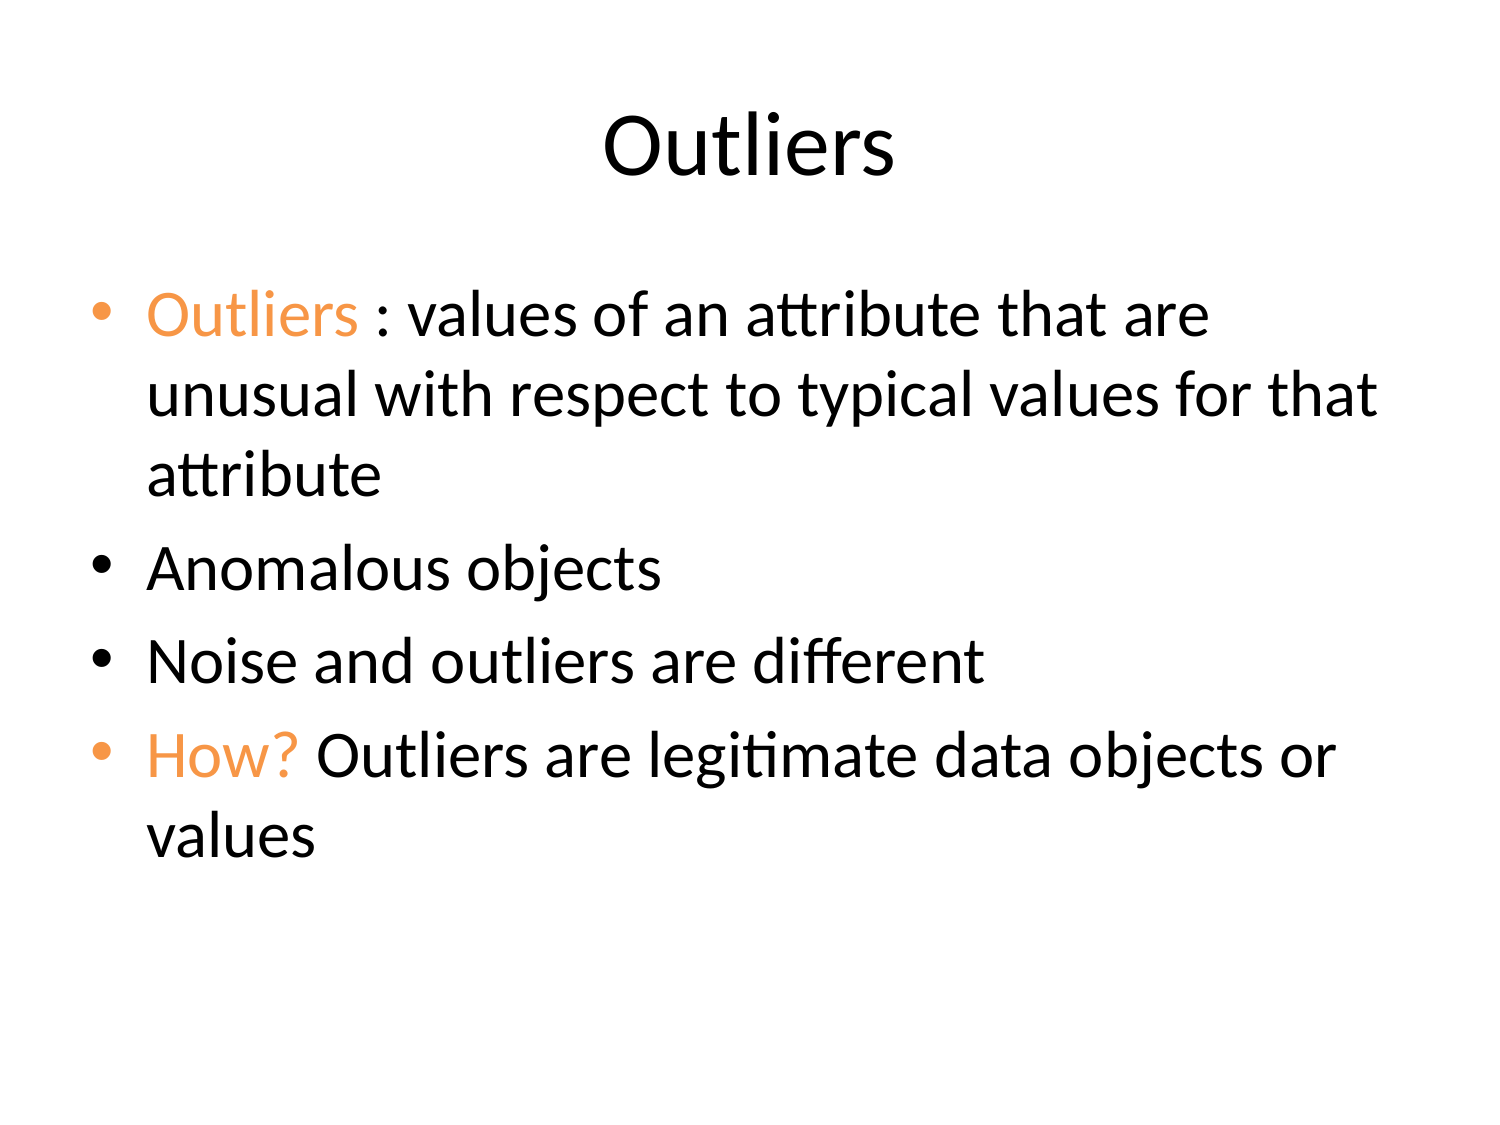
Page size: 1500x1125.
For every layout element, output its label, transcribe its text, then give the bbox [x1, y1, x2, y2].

list Outliers : values of an attribute that are unusual with respect to typical values for that attribute Anomalous objects Noise and outliers are different How? Outliers are legitimate data objects or values [75, 262, 1425, 1005]
title Outliers [75, 45, 1425, 233]
